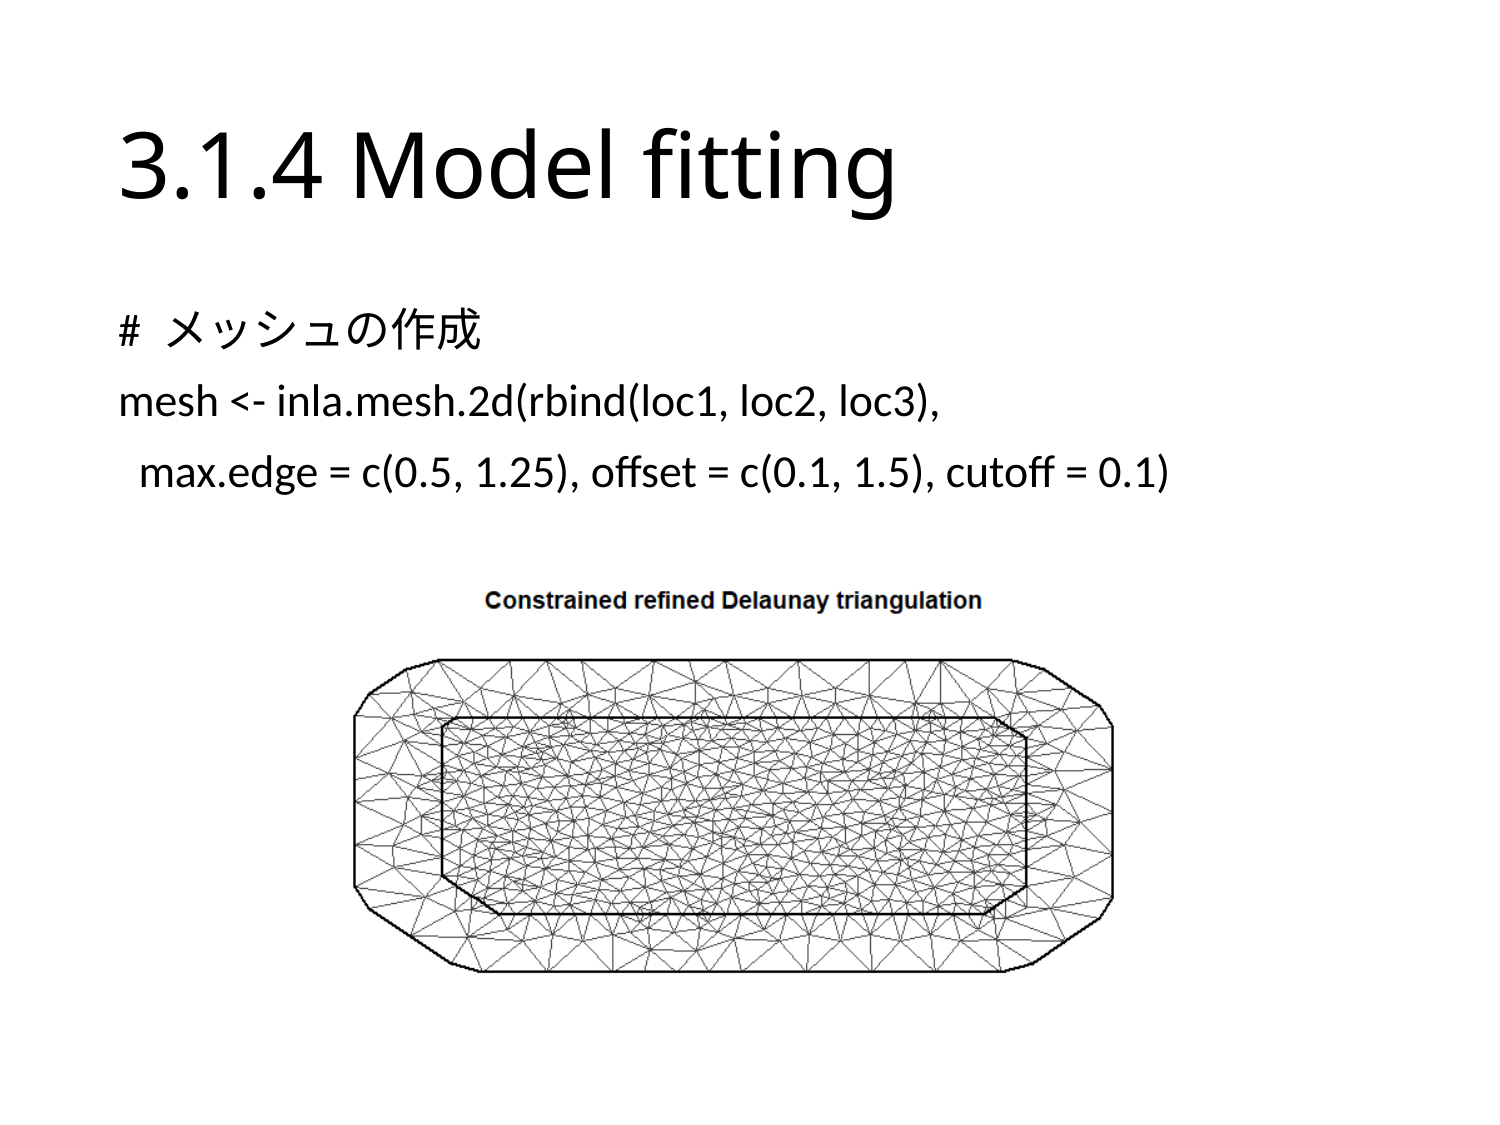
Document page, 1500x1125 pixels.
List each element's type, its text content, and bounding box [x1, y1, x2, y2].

list # メッシュの作成 mesh <- inla.mesh.2d(rbind(loc1, loc2, loc3), max.edge = c(0.5, 1.25), offset = c(0.1, 1.5), cutoff = 0.1) [103, 299, 1397, 1016]
picture [226, 550, 1194, 1107]
title 3.1.4 Model fitting [103, 59, 1397, 278]
